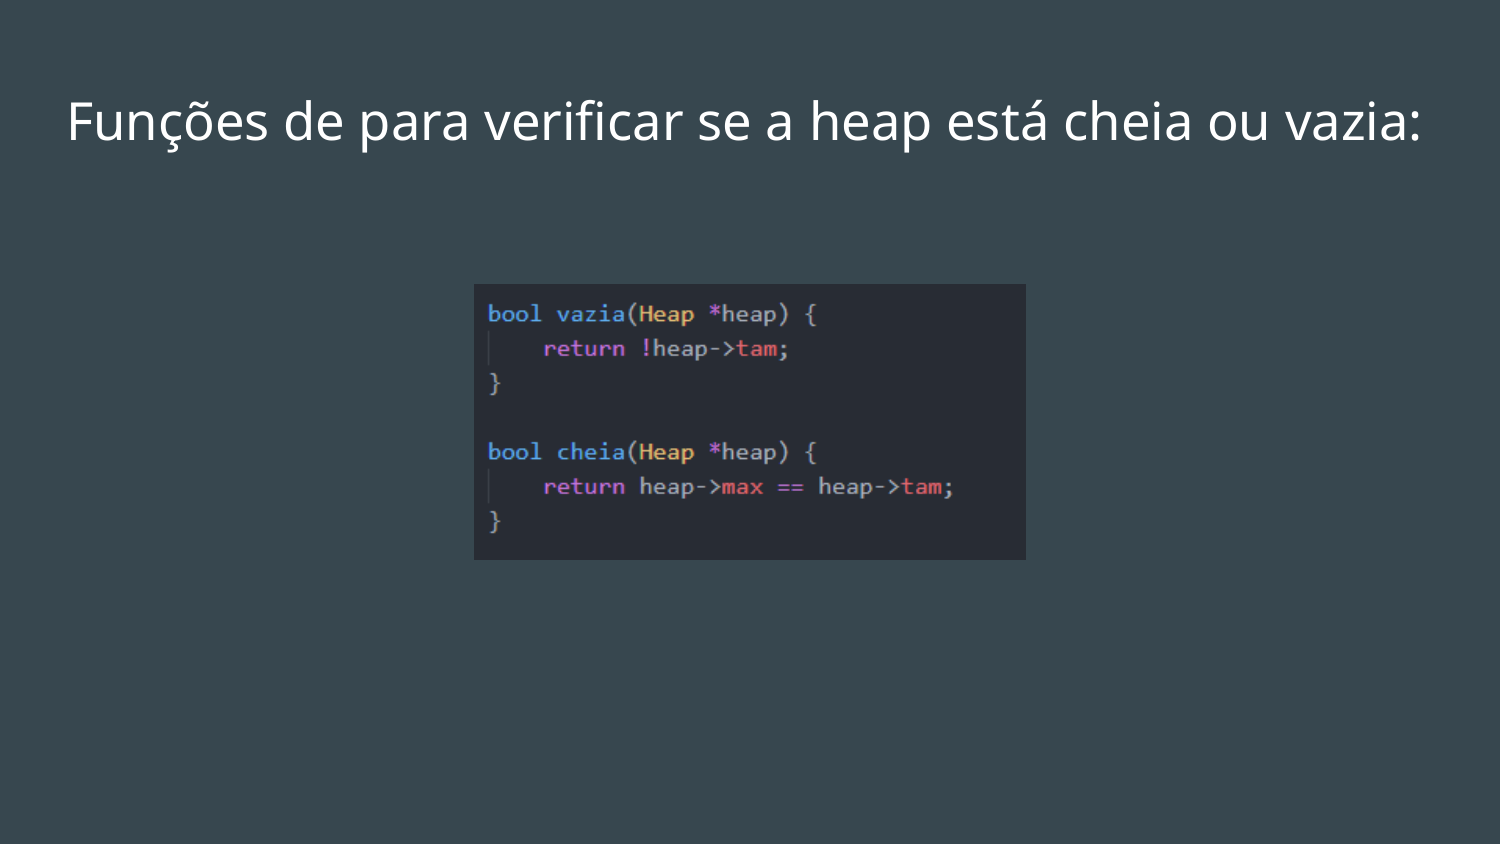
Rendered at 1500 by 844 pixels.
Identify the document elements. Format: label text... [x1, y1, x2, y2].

picture [473, 284, 1026, 560]
title Funções de para verificar se a heap está cheia ou vazia: [51, 72, 1449, 167]
